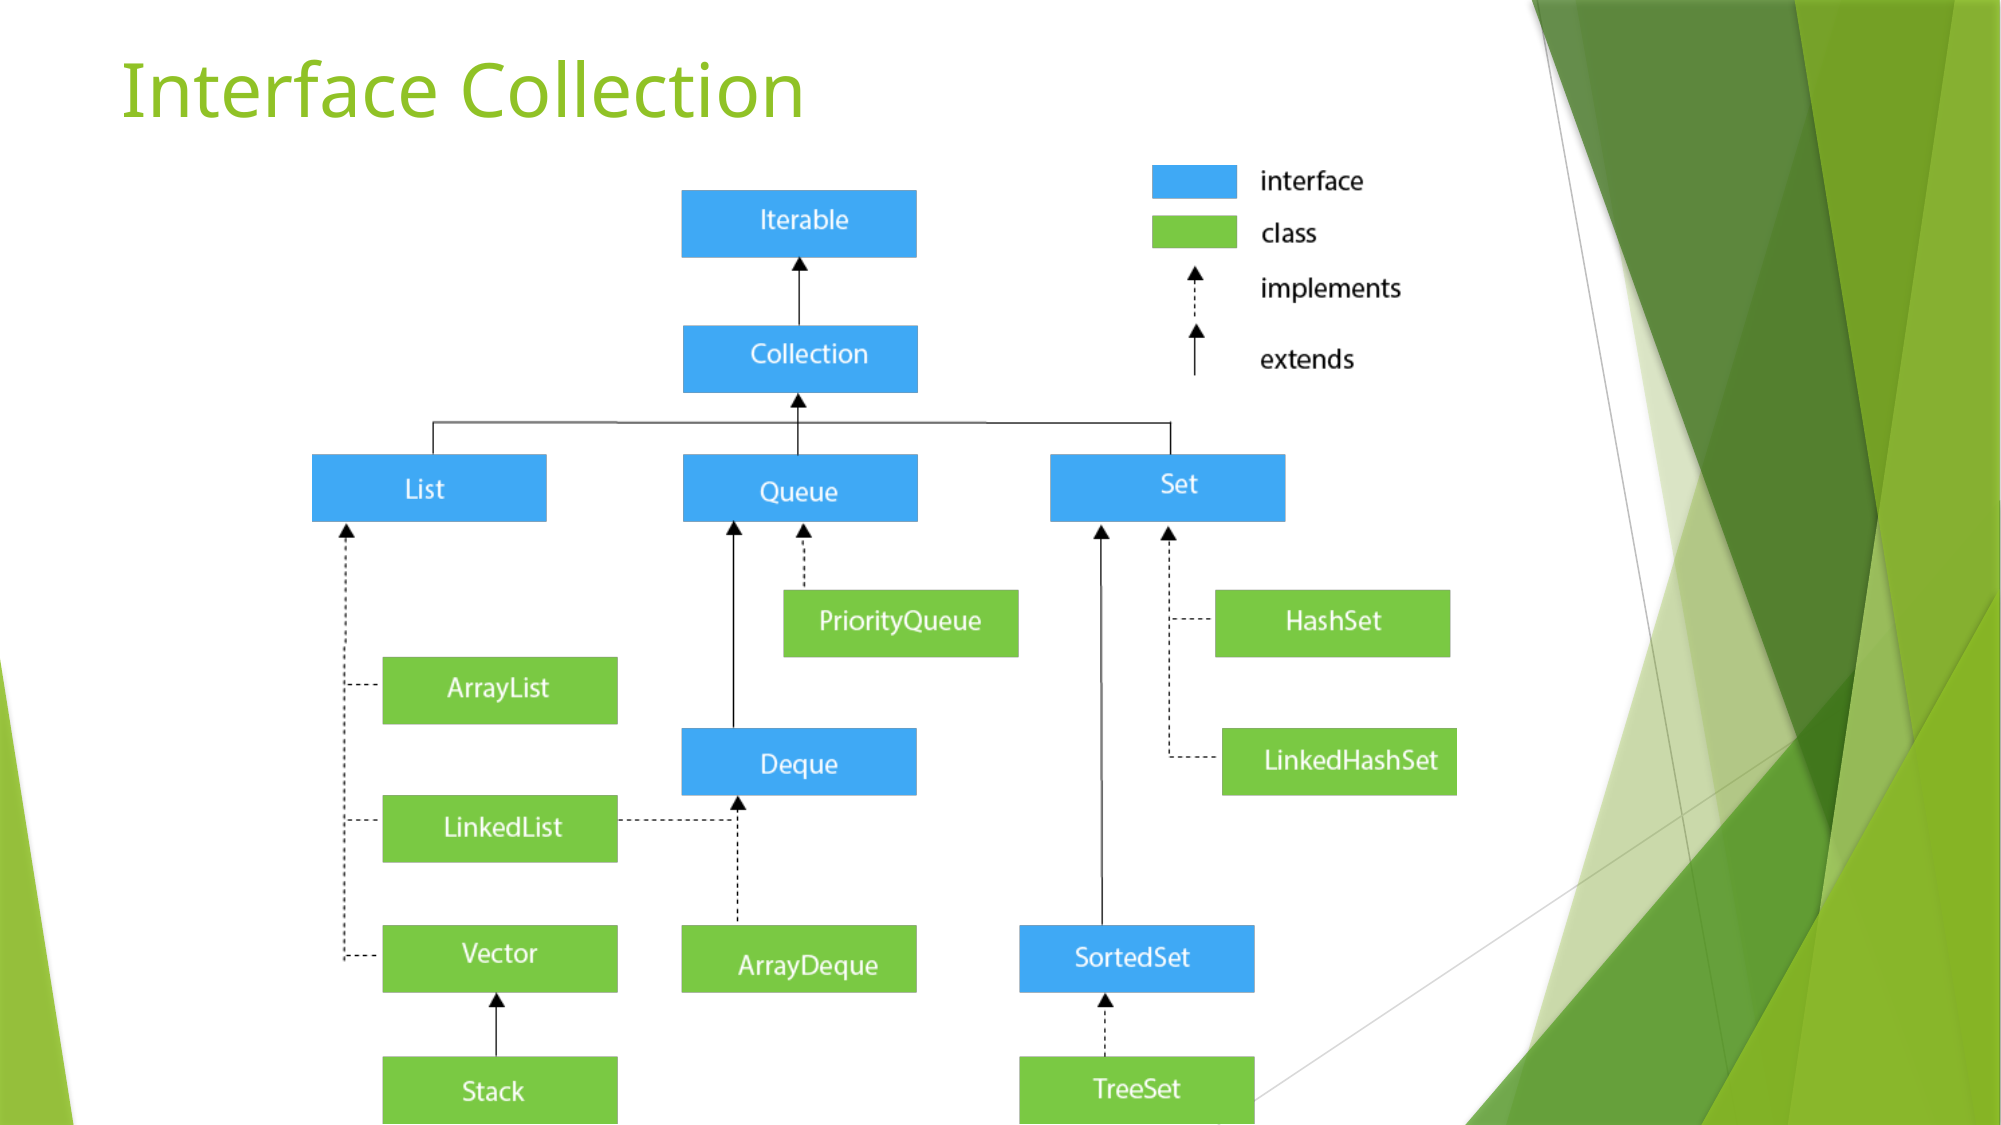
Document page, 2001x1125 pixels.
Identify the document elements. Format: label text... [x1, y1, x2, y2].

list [311, 164, 1458, 1124]
title Interface Collection [106, 34, 1517, 166]
